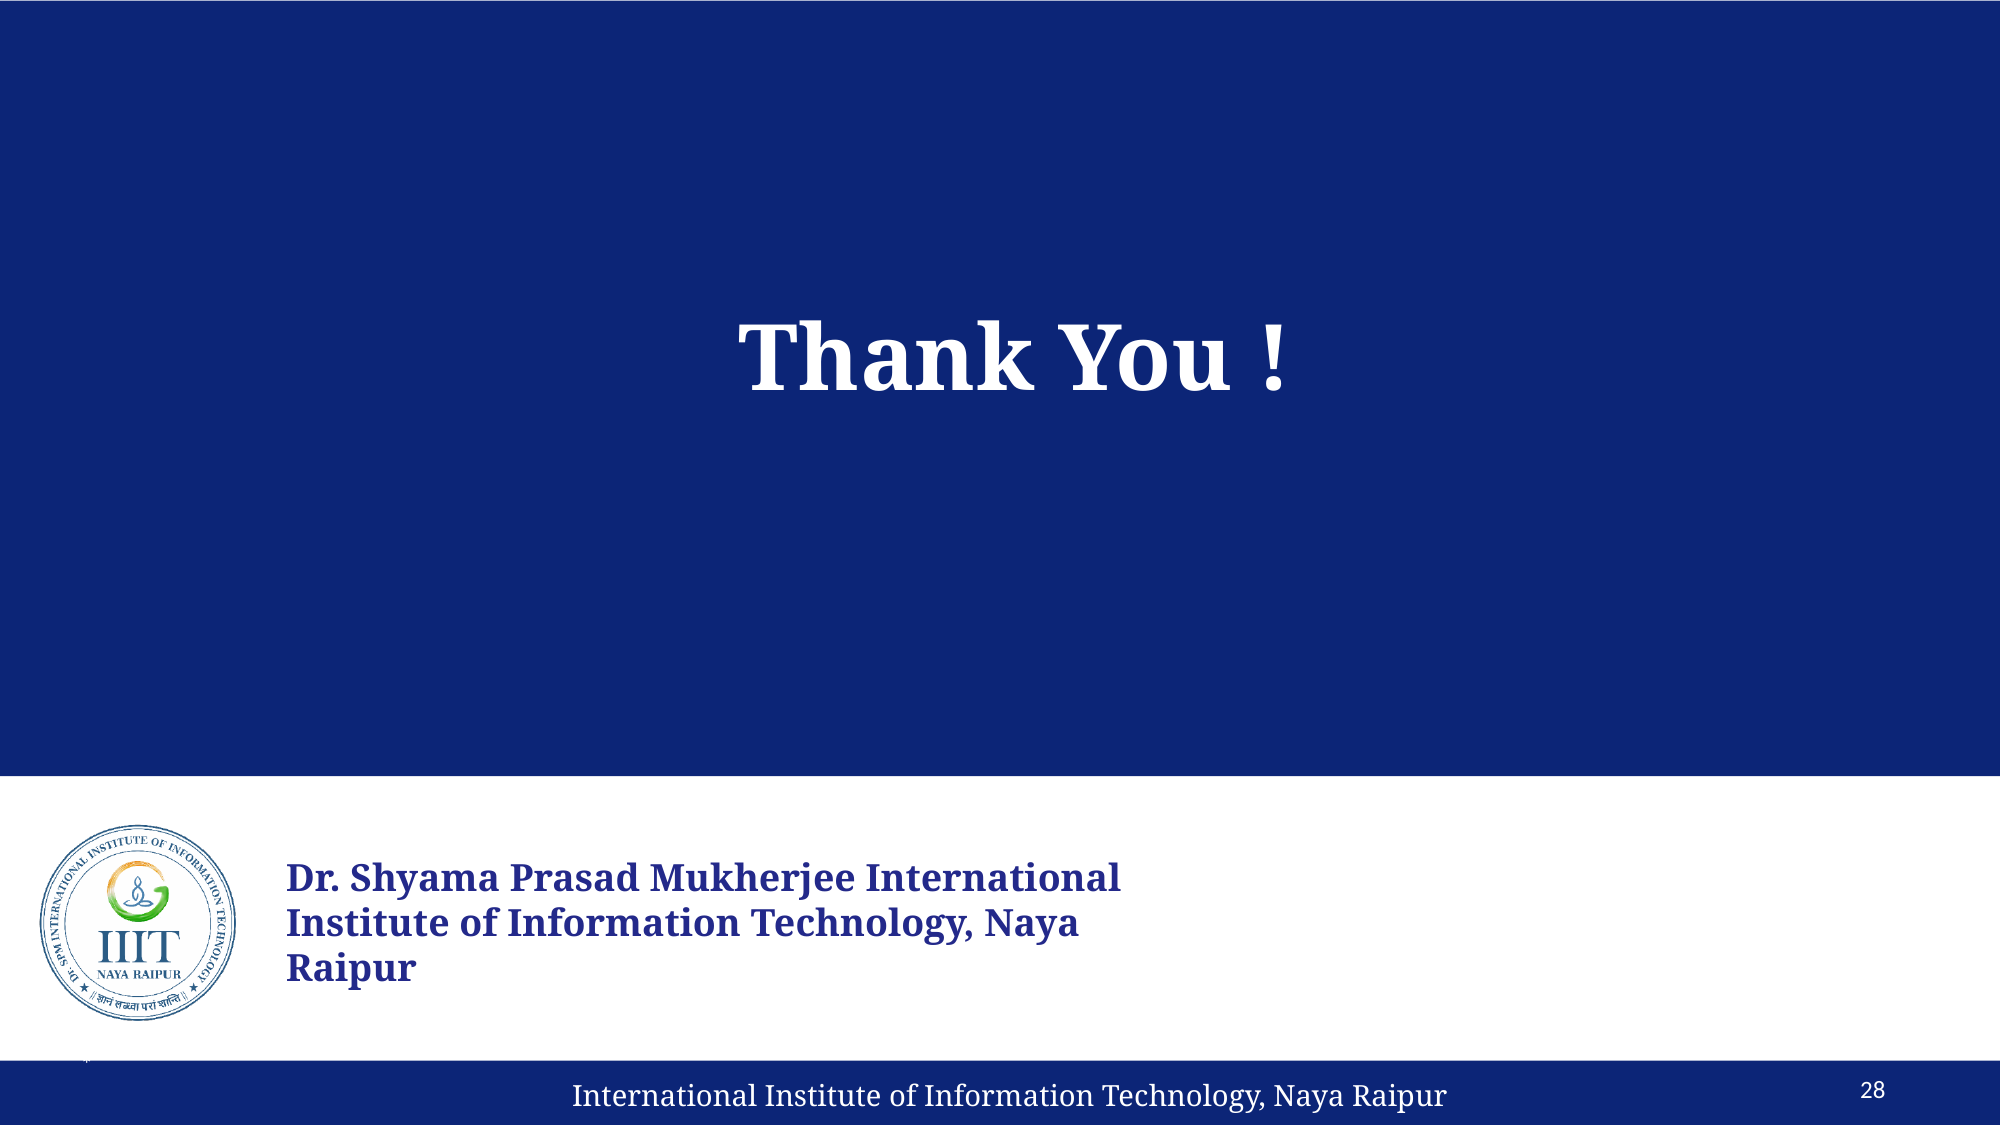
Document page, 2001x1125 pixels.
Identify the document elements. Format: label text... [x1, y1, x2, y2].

text_box * [65, 1038, 429, 1089]
text_box ‹#› [1576, 1058, 1901, 1119]
title Thank You ! [152, 252, 1878, 470]
text_box International Institute of Information Technology, Naya Raipur [469, 1065, 1552, 1125]
text_box .. [0, 0, 2000, 777]
text_box Dr. Shyama Prasad Mukherjee International Institute of Information Technology, Naya Raipur [271, 846, 1184, 997]
picture [35, 820, 240, 1025]
